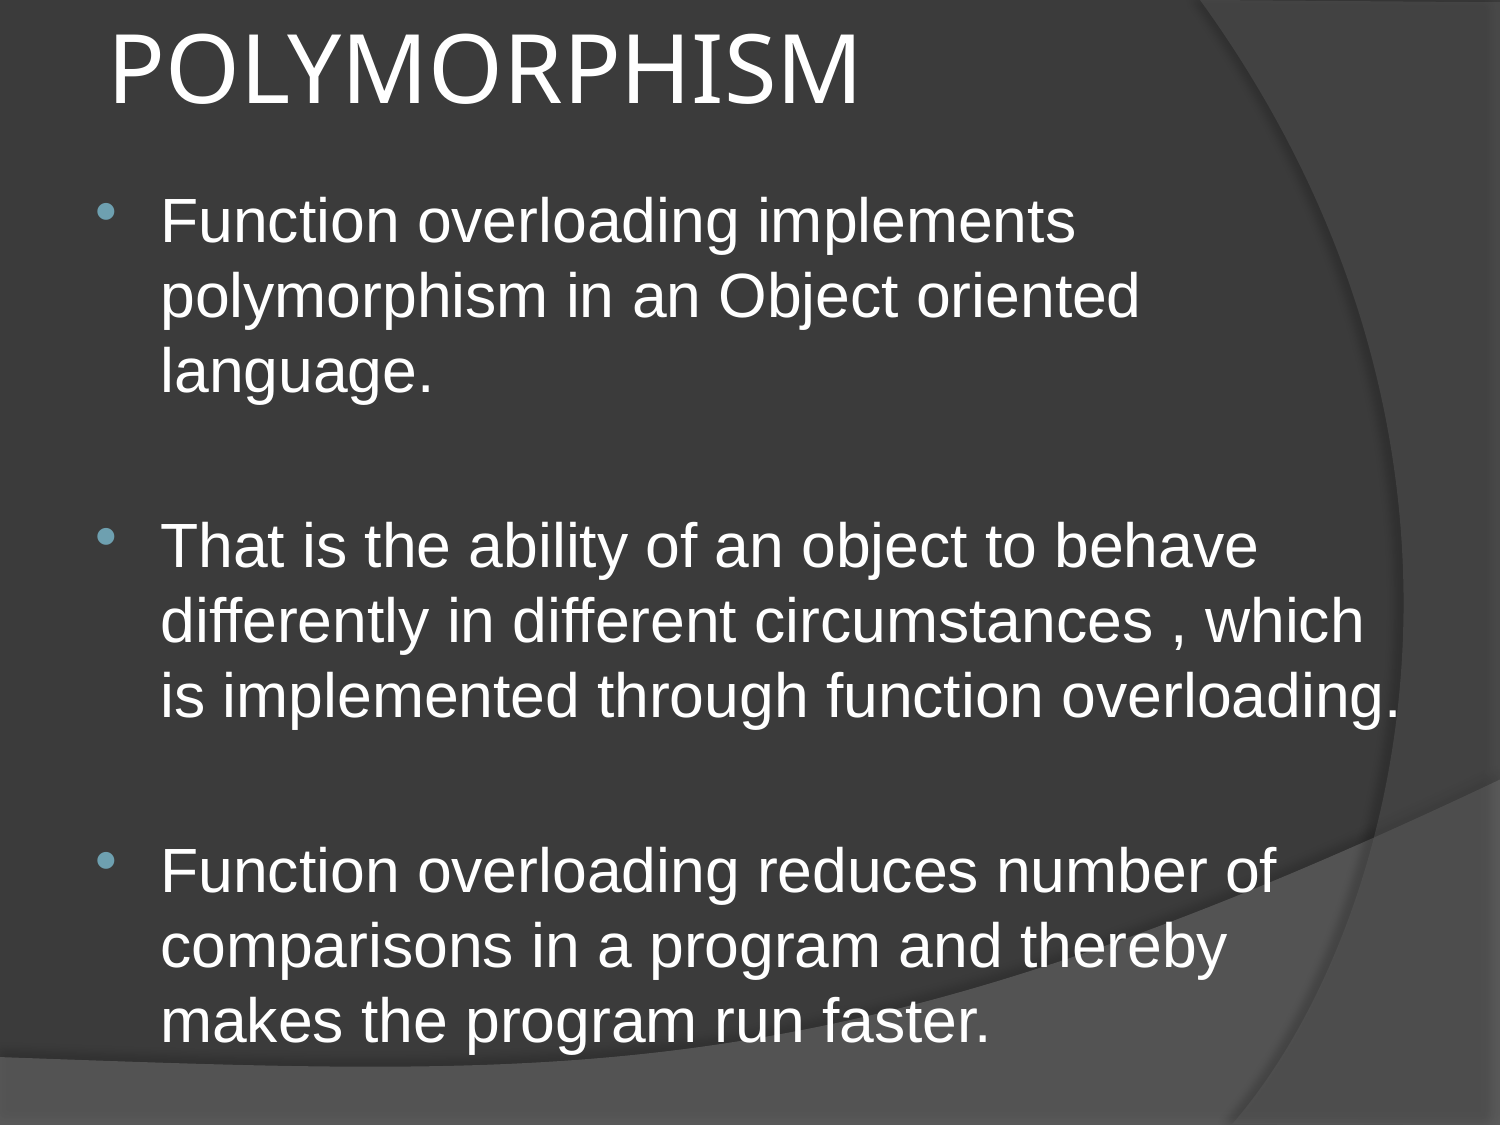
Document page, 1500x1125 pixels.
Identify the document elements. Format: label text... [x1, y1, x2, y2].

list Function overloading implements polymorphism in an Object oriented language. That is the ability of an object to behave differently in different circumstances , which is implemented through function overloading. Function overloading reduces number of comparisons in a program and thereby makes the program run faster. [76, 172, 1427, 1071]
title POLYMORPHISM [100, 0, 1451, 160]
